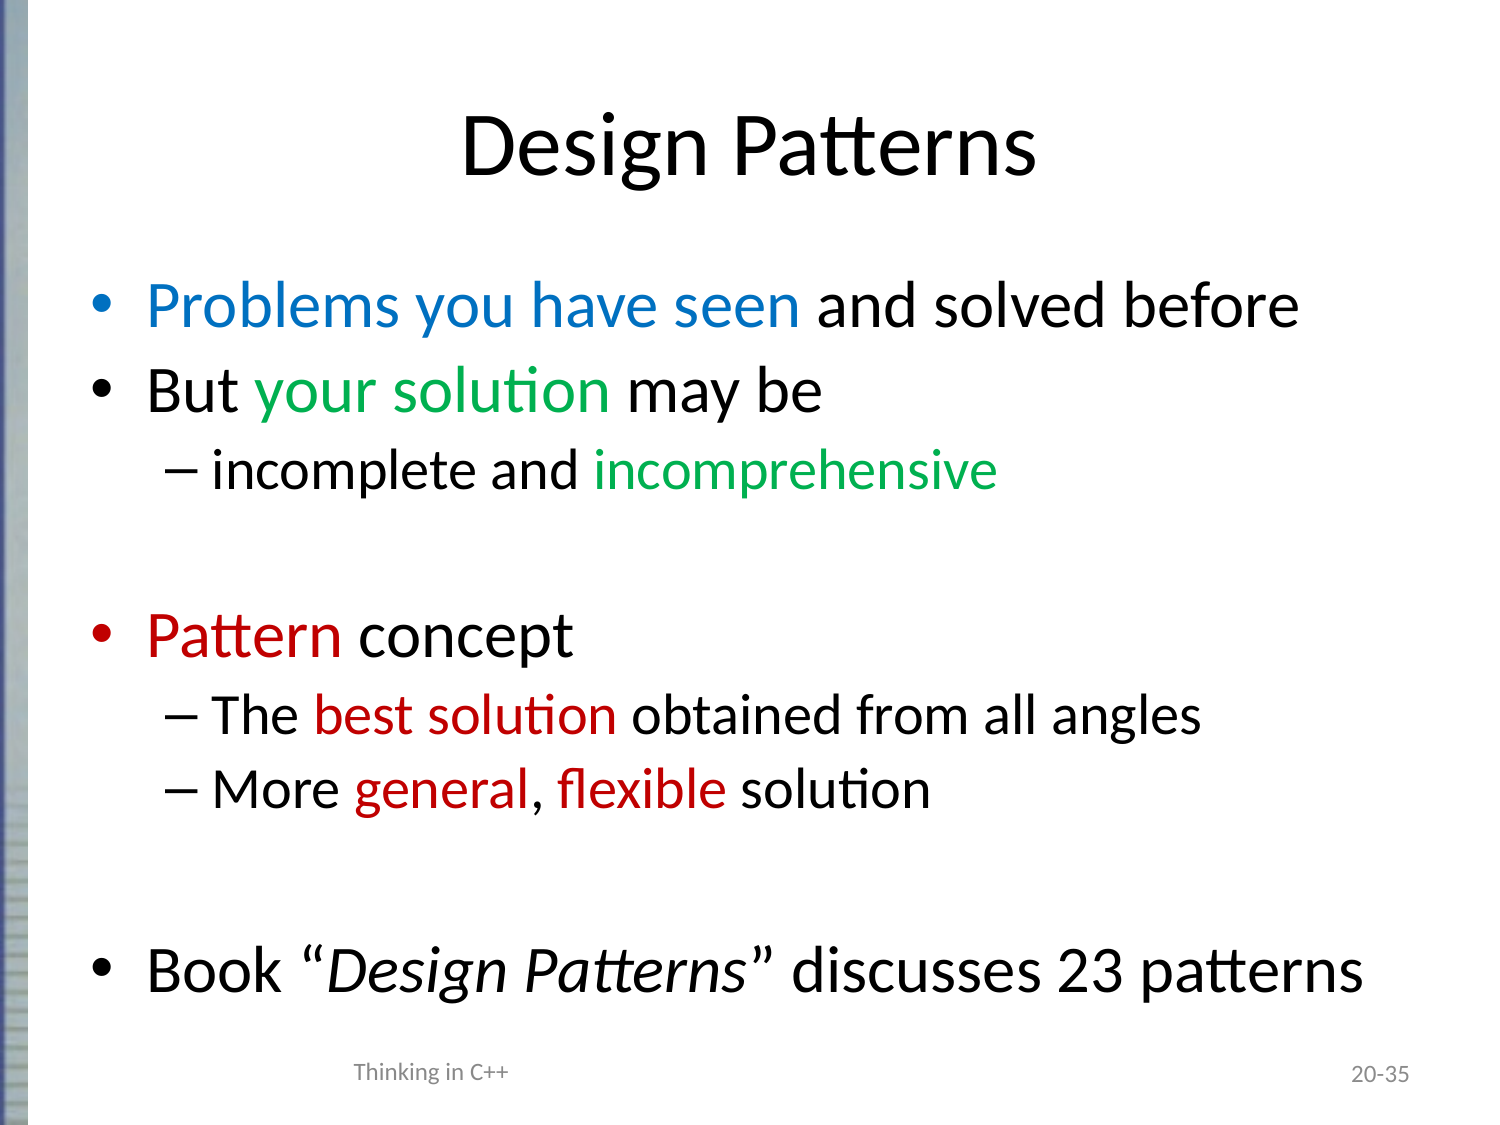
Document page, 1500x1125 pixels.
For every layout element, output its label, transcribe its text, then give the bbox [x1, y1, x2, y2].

list Problems you have seen and solved before But your solution may be incomplete and incomprehensive Pattern concept The best solution obtained from all angles More general, flexible solution Book “Design Patterns” discusses 23 patterns [75, 262, 1425, 1005]
footer Thinking in C++ [75, 1040, 788, 1100]
slide_number 20-35 [1074, 1042, 1425, 1103]
title Design Patterns [75, 45, 1425, 233]
picture [0, 0, 28, 1125]
